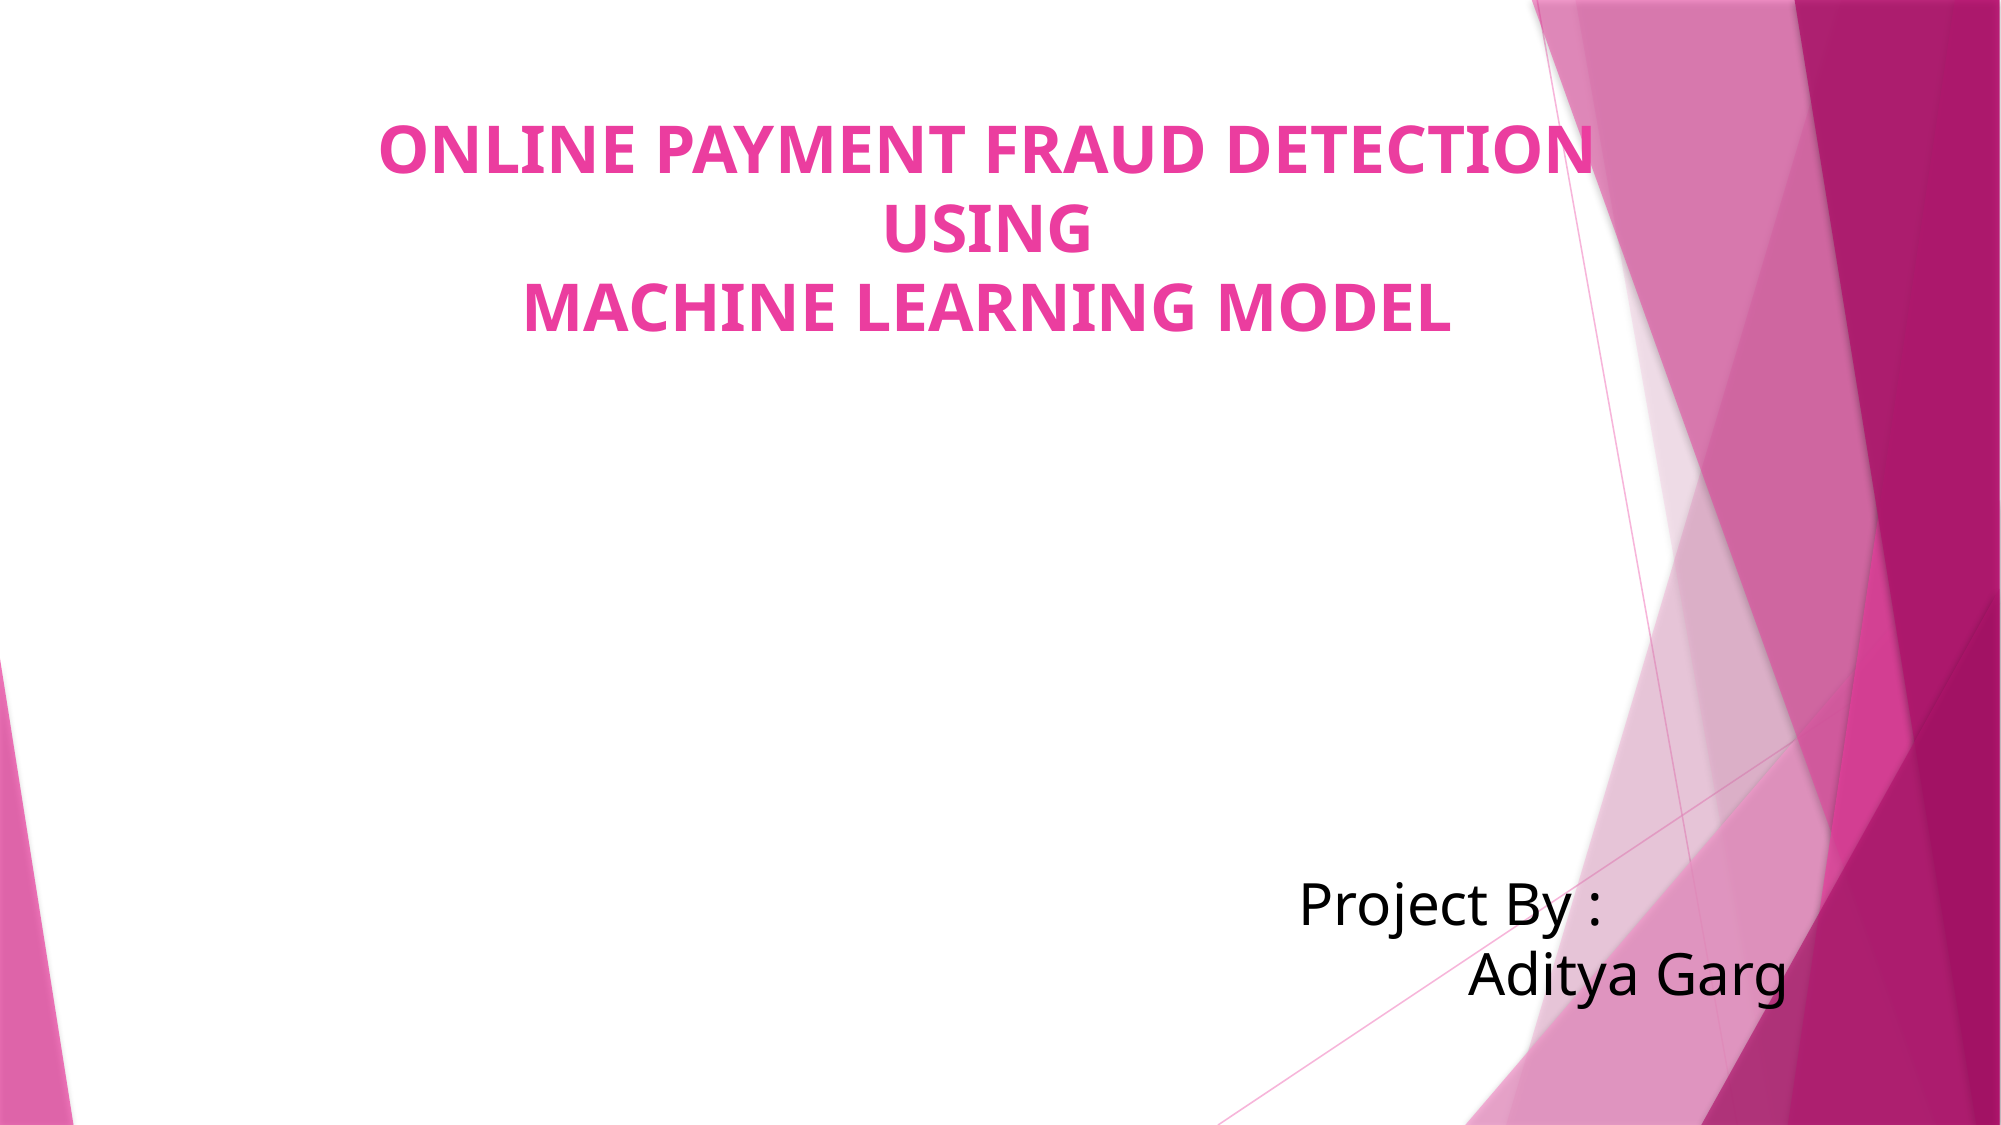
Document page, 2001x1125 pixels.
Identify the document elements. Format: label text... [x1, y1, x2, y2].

title ONLINE PAYMENT FRAUD DETECTION USING MACHINE LEARNING MODEL [291, 99, 1702, 916]
text_box Project By : Aditya Garg [1283, 859, 1805, 1015]
